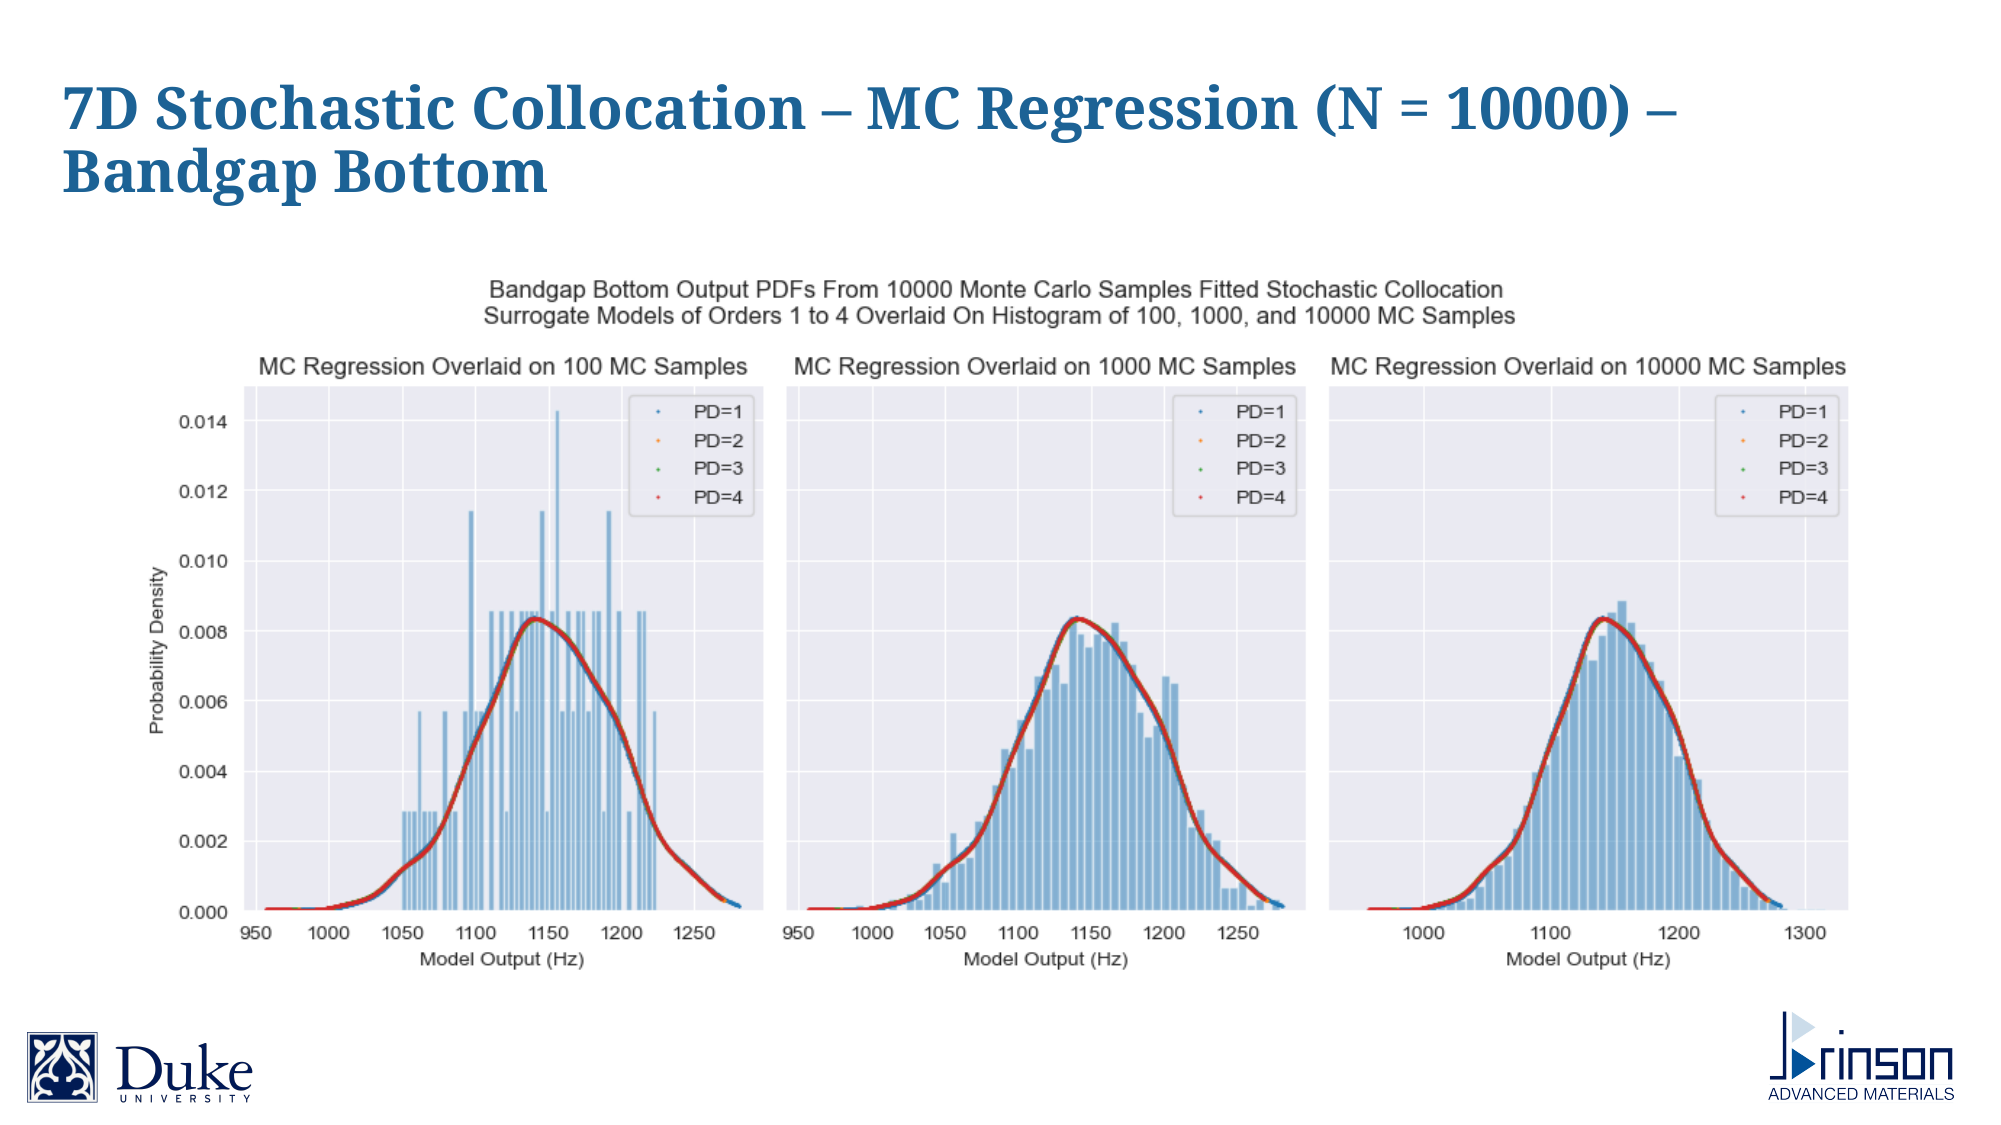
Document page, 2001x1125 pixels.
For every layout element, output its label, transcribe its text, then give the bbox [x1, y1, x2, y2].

picture [1768, 1011, 1957, 1108]
picture [27, 1032, 98, 1103]
title 7D Stochastic Collocation – MC Regression (N = 10000) – Bandgap Bottom [47, 55, 1952, 230]
picture [115, 1042, 253, 1103]
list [137, 266, 1863, 983]
